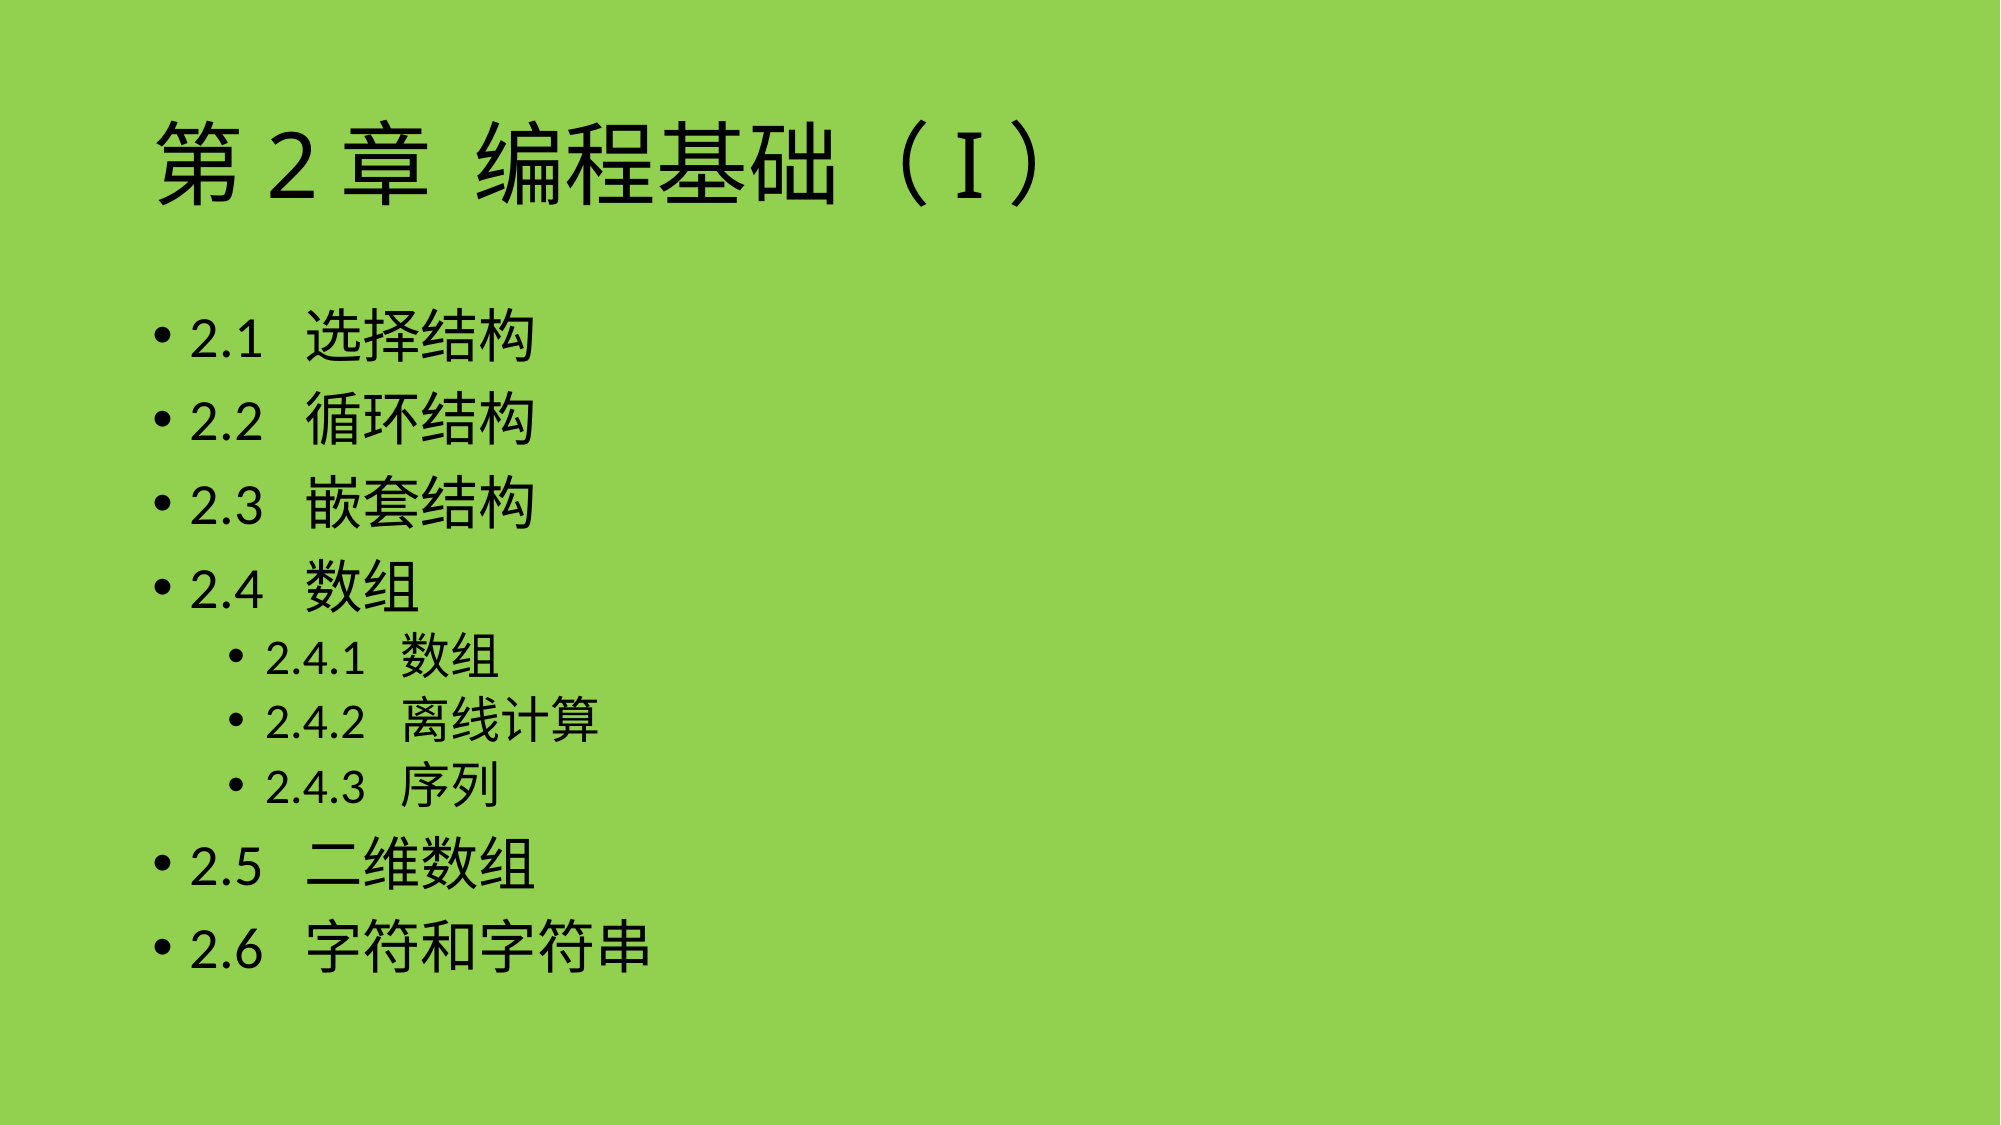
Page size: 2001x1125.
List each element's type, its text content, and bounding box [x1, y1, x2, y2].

list 2.1 选择结构 2.2 循环结构 2.3 嵌套结构 2.4 数组 2.4.1 数组 2.4.2 离线计算 2.4.3 序列 2.5 二维数组 2.6 字符和字符串 [137, 299, 1863, 1014]
title 第2章 编程基础（I） [137, 59, 1863, 278]
